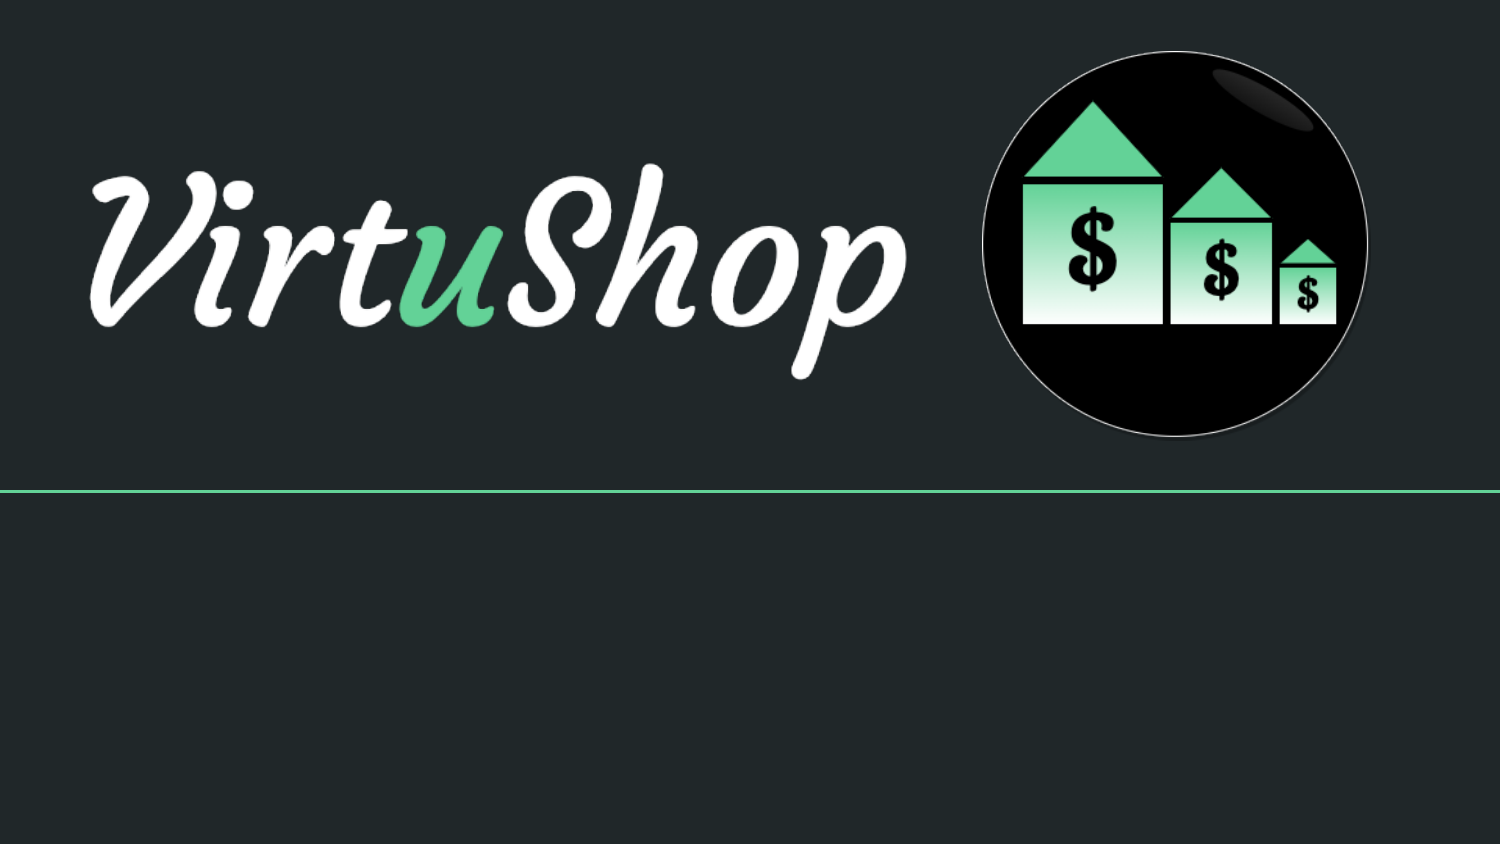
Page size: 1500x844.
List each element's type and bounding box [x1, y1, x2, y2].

picture [25, 107, 965, 407]
picture [982, 51, 1372, 441]
